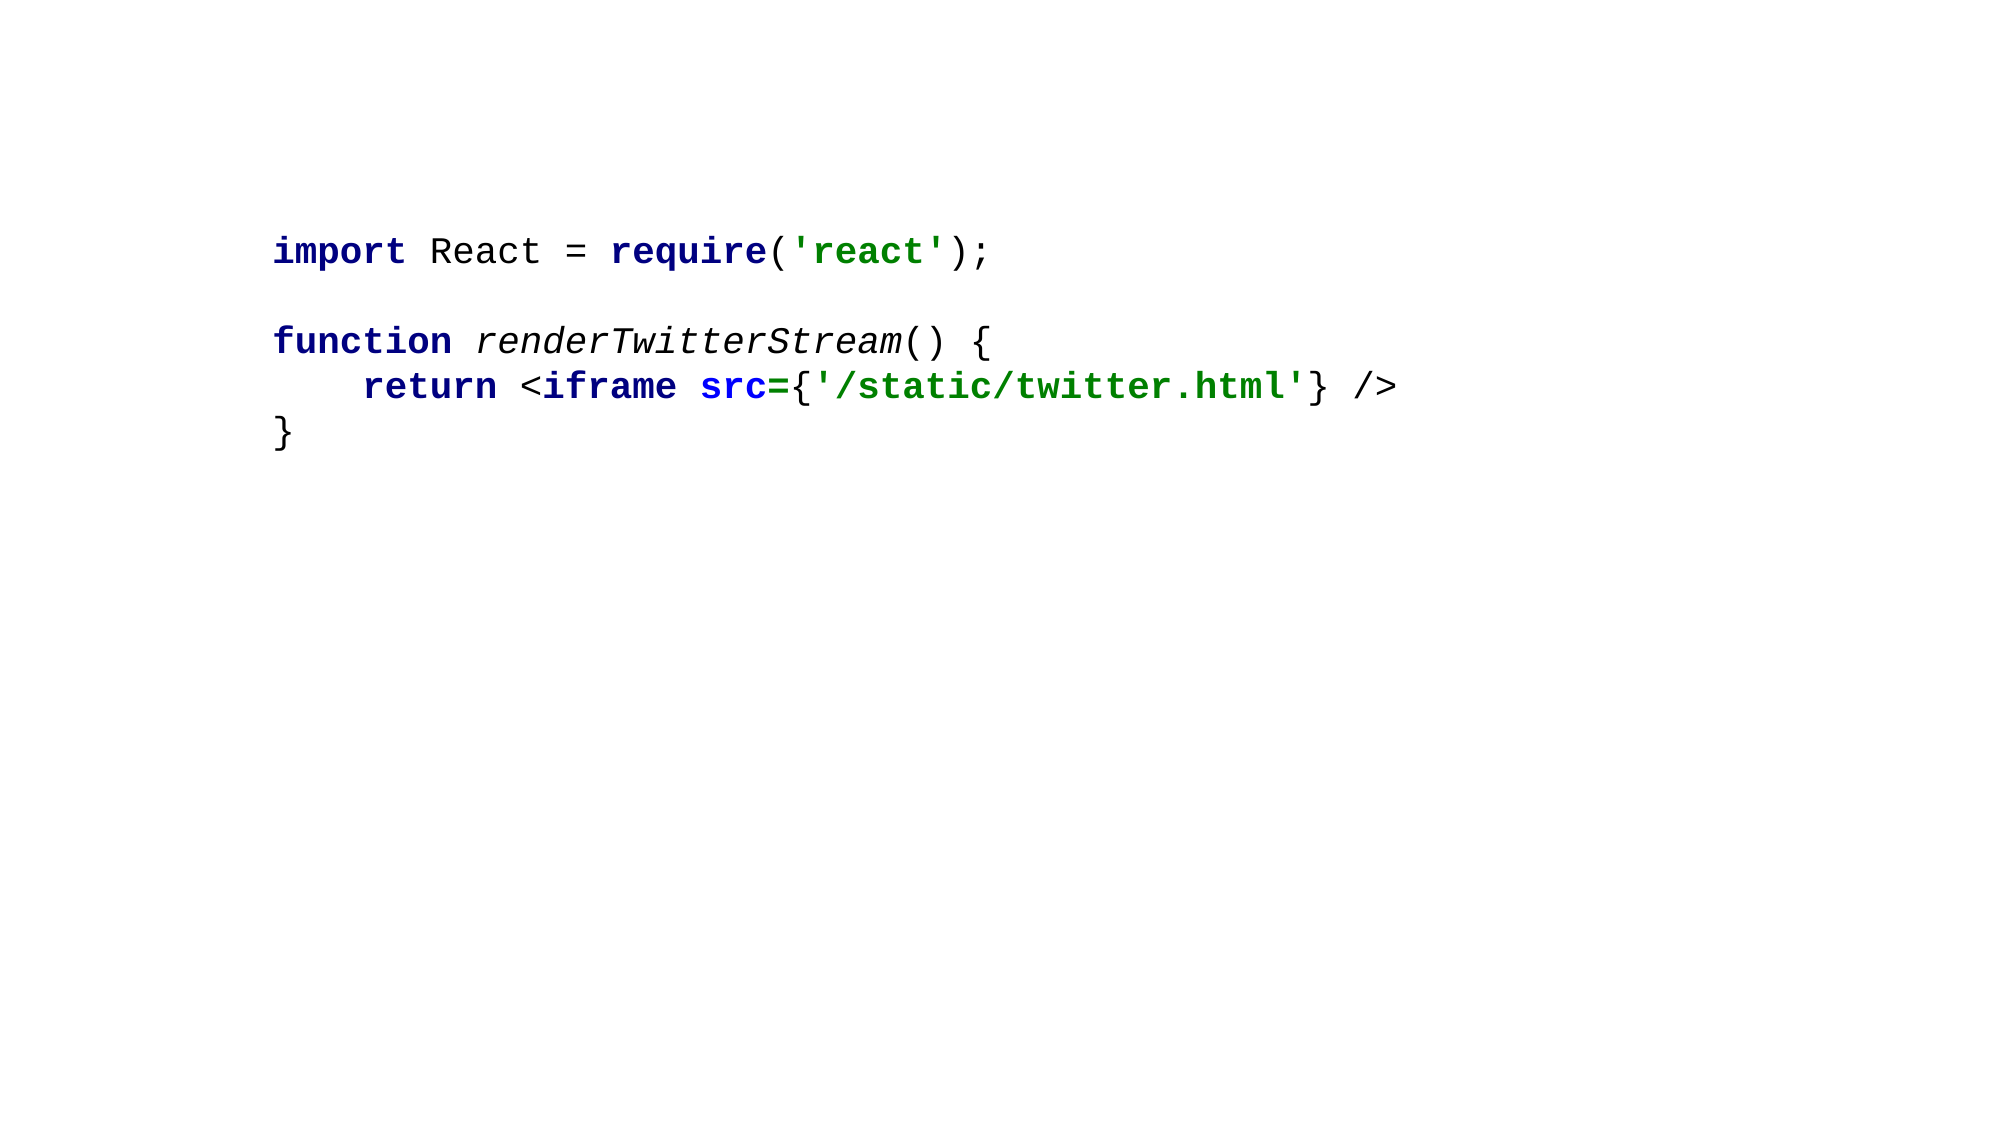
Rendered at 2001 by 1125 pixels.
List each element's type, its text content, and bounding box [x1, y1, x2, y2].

text_box import React = require('react'); function renderTwitterStream() { return <iframe src={'/static/twitter.html'} /> } [257, 218, 1413, 459]
